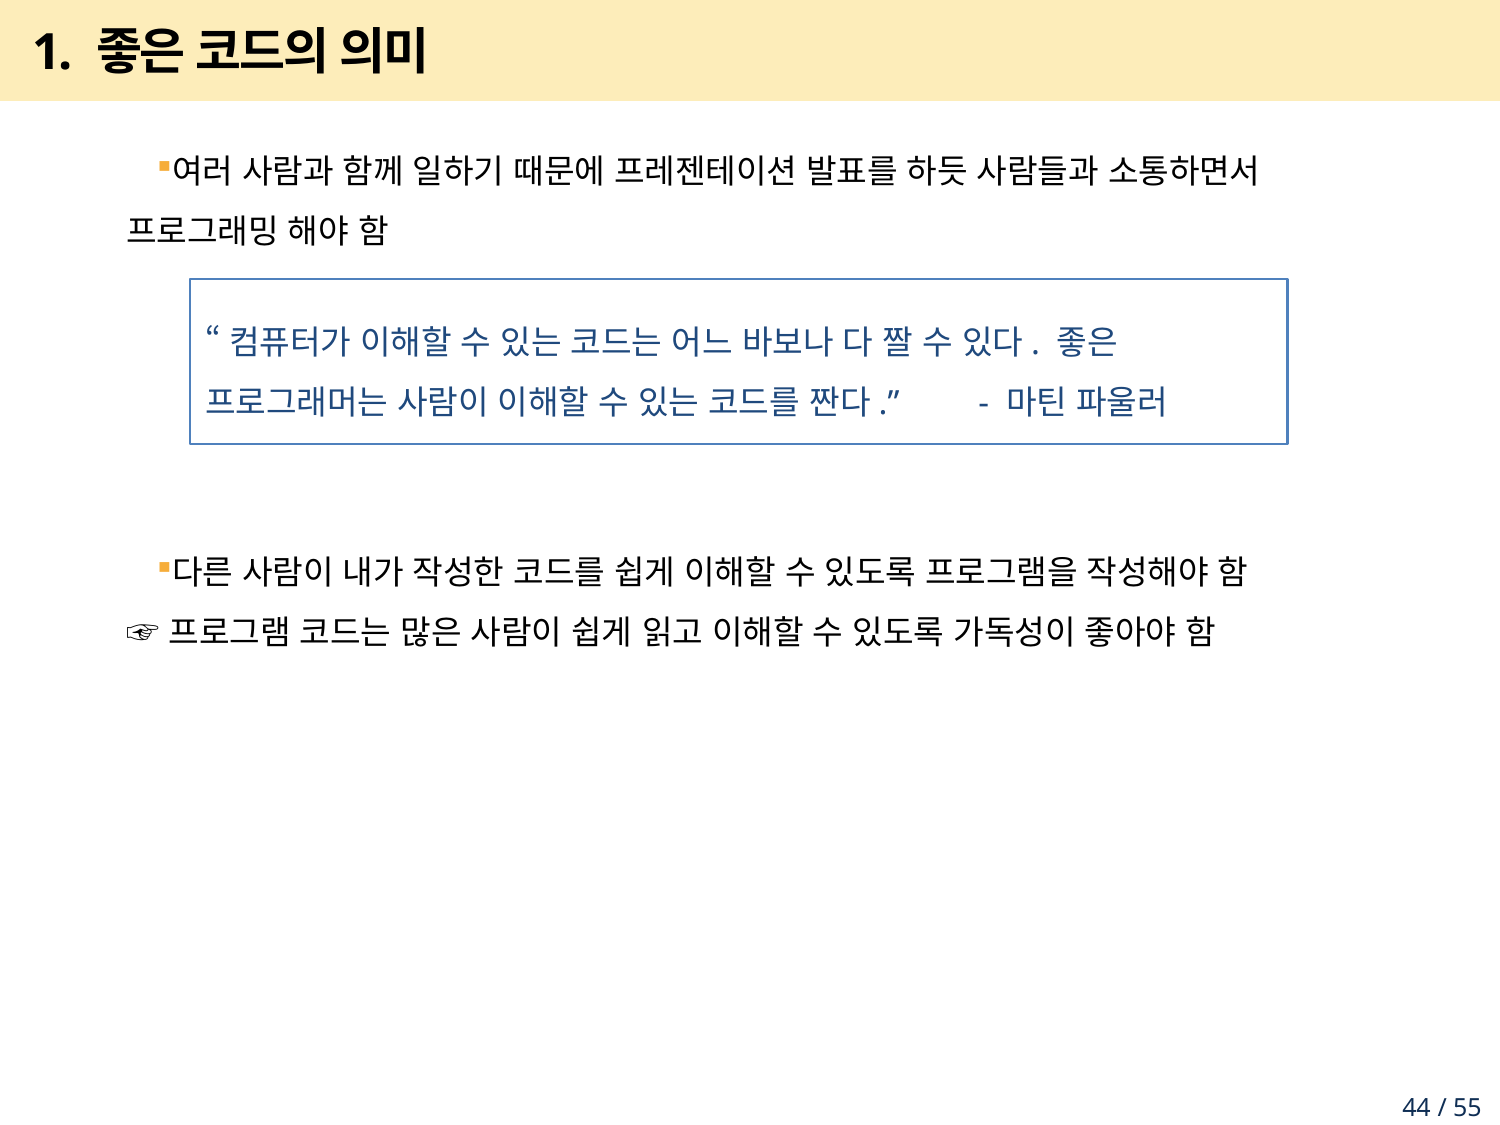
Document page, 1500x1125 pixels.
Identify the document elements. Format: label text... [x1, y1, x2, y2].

title 1. 좋은 코드의 의미 [17, 10, 1295, 89]
text_box “컴퓨터가 이해할 수 있는 코드는 어느 바보나 다 짤 수 있다. 좋은 프로그래머는 사람이 이해할 수 있는 코드를 짠다.” - 마틴 파울러 [190, 278, 1288, 445]
list 여러 사람과 함께 일하기 때문에 프레젠테이션 발표를 하듯 사람들과 소통하면서 프로그래밍 해야 함 다른 사람이 내가 작성한 코드를 쉽게 이해할 수 있도록 프로그램을 작성해야 함 ☞ 프로그램 코드는 많은 사람이 쉽게 읽고 이해할 수 있도록 가독성이 좋아야 함 [53, 122, 1425, 1115]
